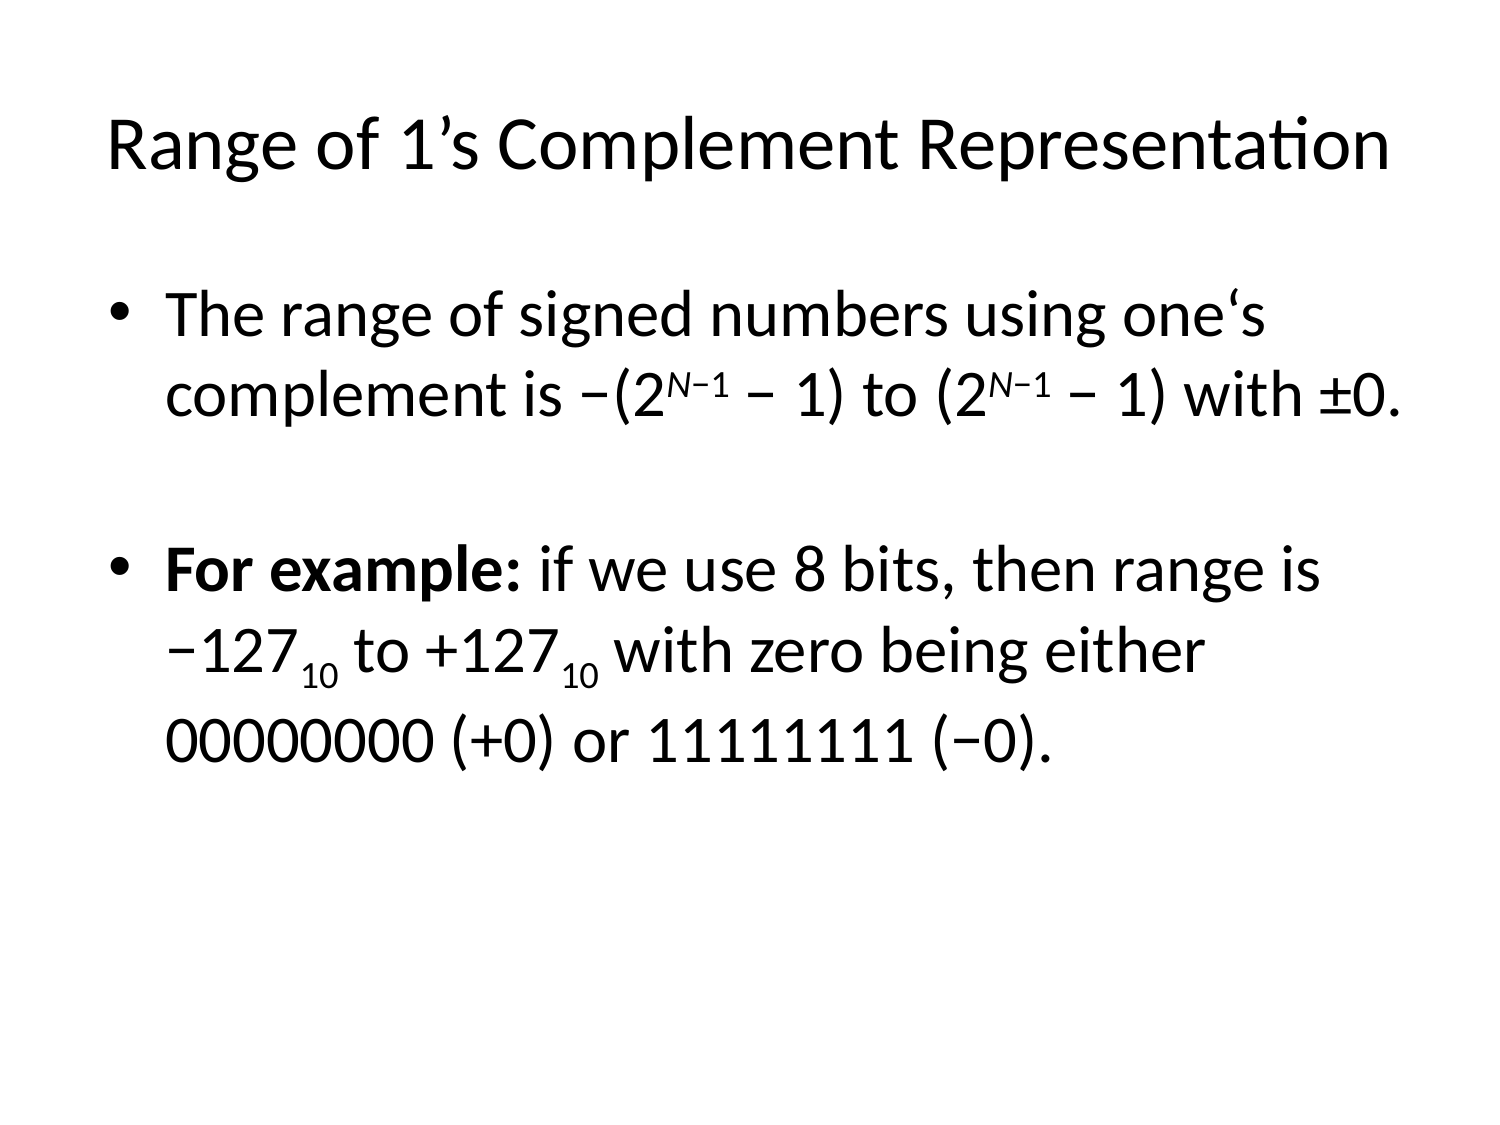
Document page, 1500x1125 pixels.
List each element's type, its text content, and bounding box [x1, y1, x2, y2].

title Range of 1’s Complement Representation [75, 45, 1425, 233]
list The range of signed numbers using one‘s complement is −(2N−1 − 1) to (2N−1 − 1) with ±0. For example: if we use 8 bits, then range is −12710 to +12710 with zero being either 00000000 (+0) or 11111111 (−0). [75, 262, 1425, 1005]
